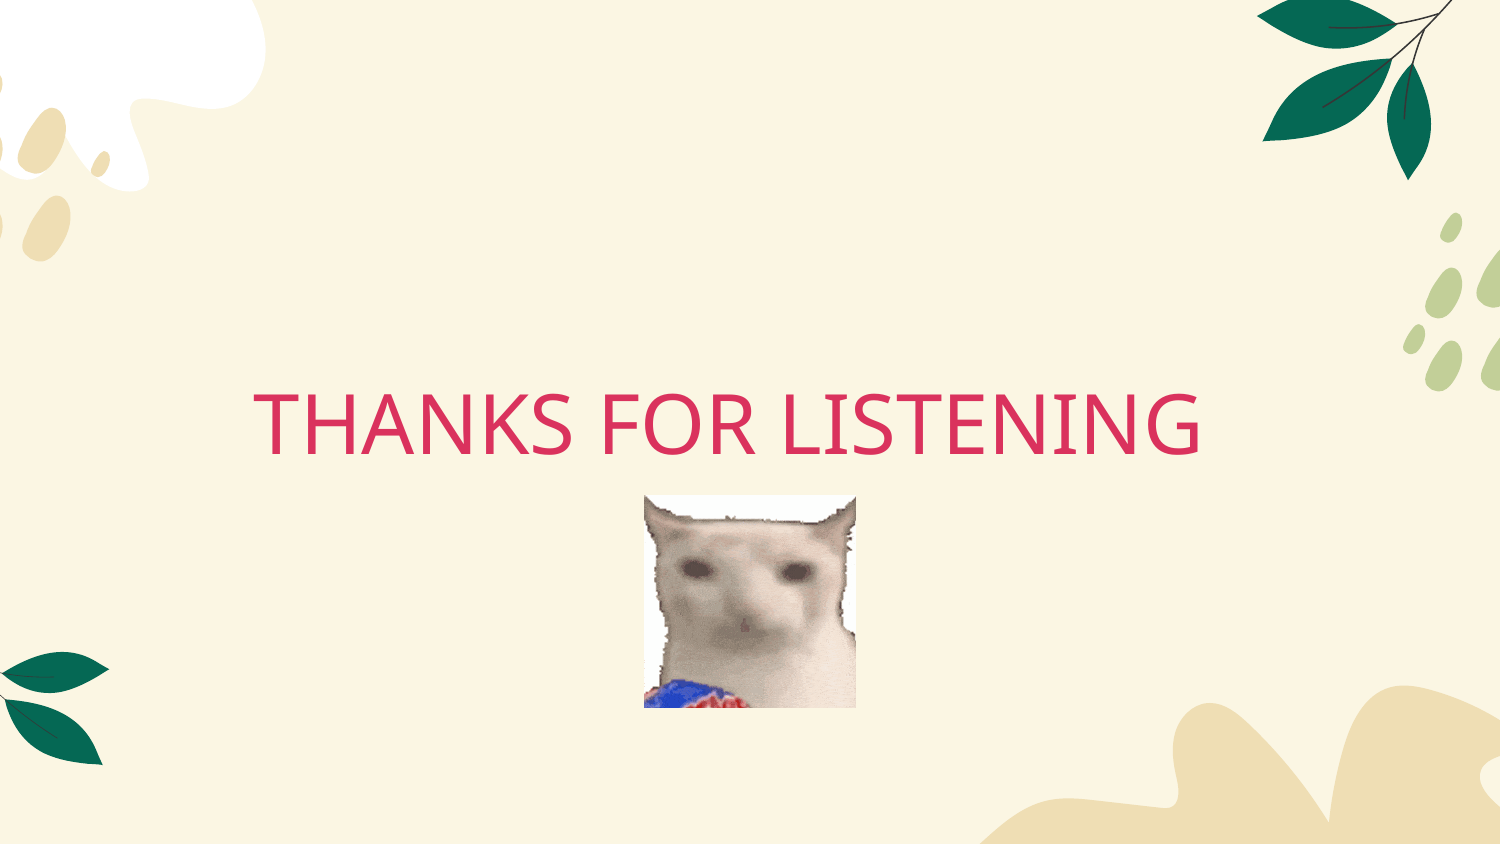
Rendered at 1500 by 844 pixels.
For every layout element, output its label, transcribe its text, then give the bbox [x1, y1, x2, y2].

picture [643, 495, 856, 708]
text_box THANKS FOR LISTENING [239, 363, 1261, 479]
